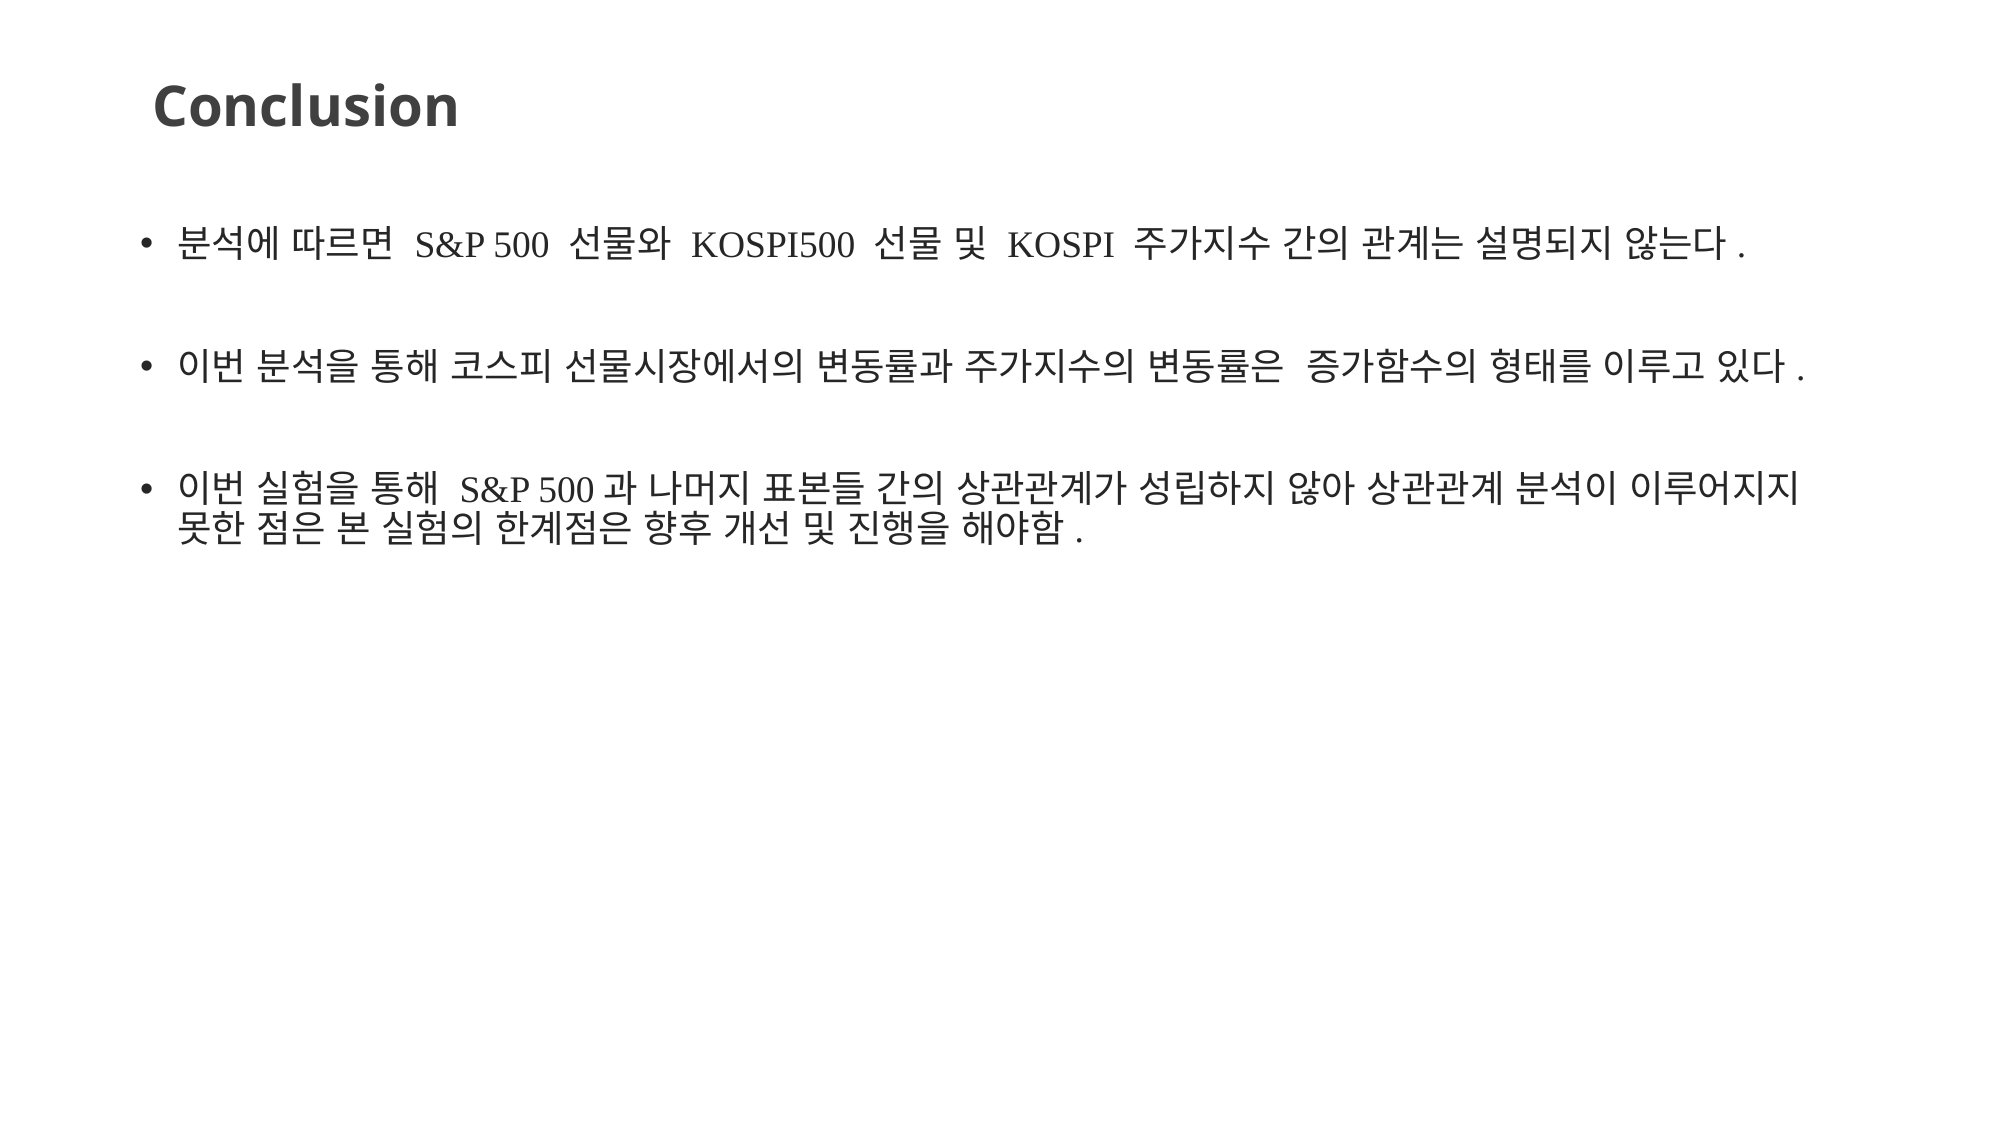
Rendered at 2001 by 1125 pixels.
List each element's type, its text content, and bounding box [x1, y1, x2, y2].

title Conclusion [137, 0, 1243, 217]
list 분석에 따르면 S&P 500 선물와 KOSPI500 선물 및 KOSPI 주가지수 간의 관계는 설명되지 않는다. 이번 분석을 통해 코스피 선물시장에서의 변동률과 주가지수의 변동률은 증가함수의 형태를 이루고 있다. 이번 실험을 통해 S&P 500과 나머지 표본들 간의 상관관계가 성립하지 않아 상관관계 분석이 이루어지지 못한 점은 본 실험의 한계점은 향후 개선 및 진행을 해야함. [125, 217, 1850, 1057]
